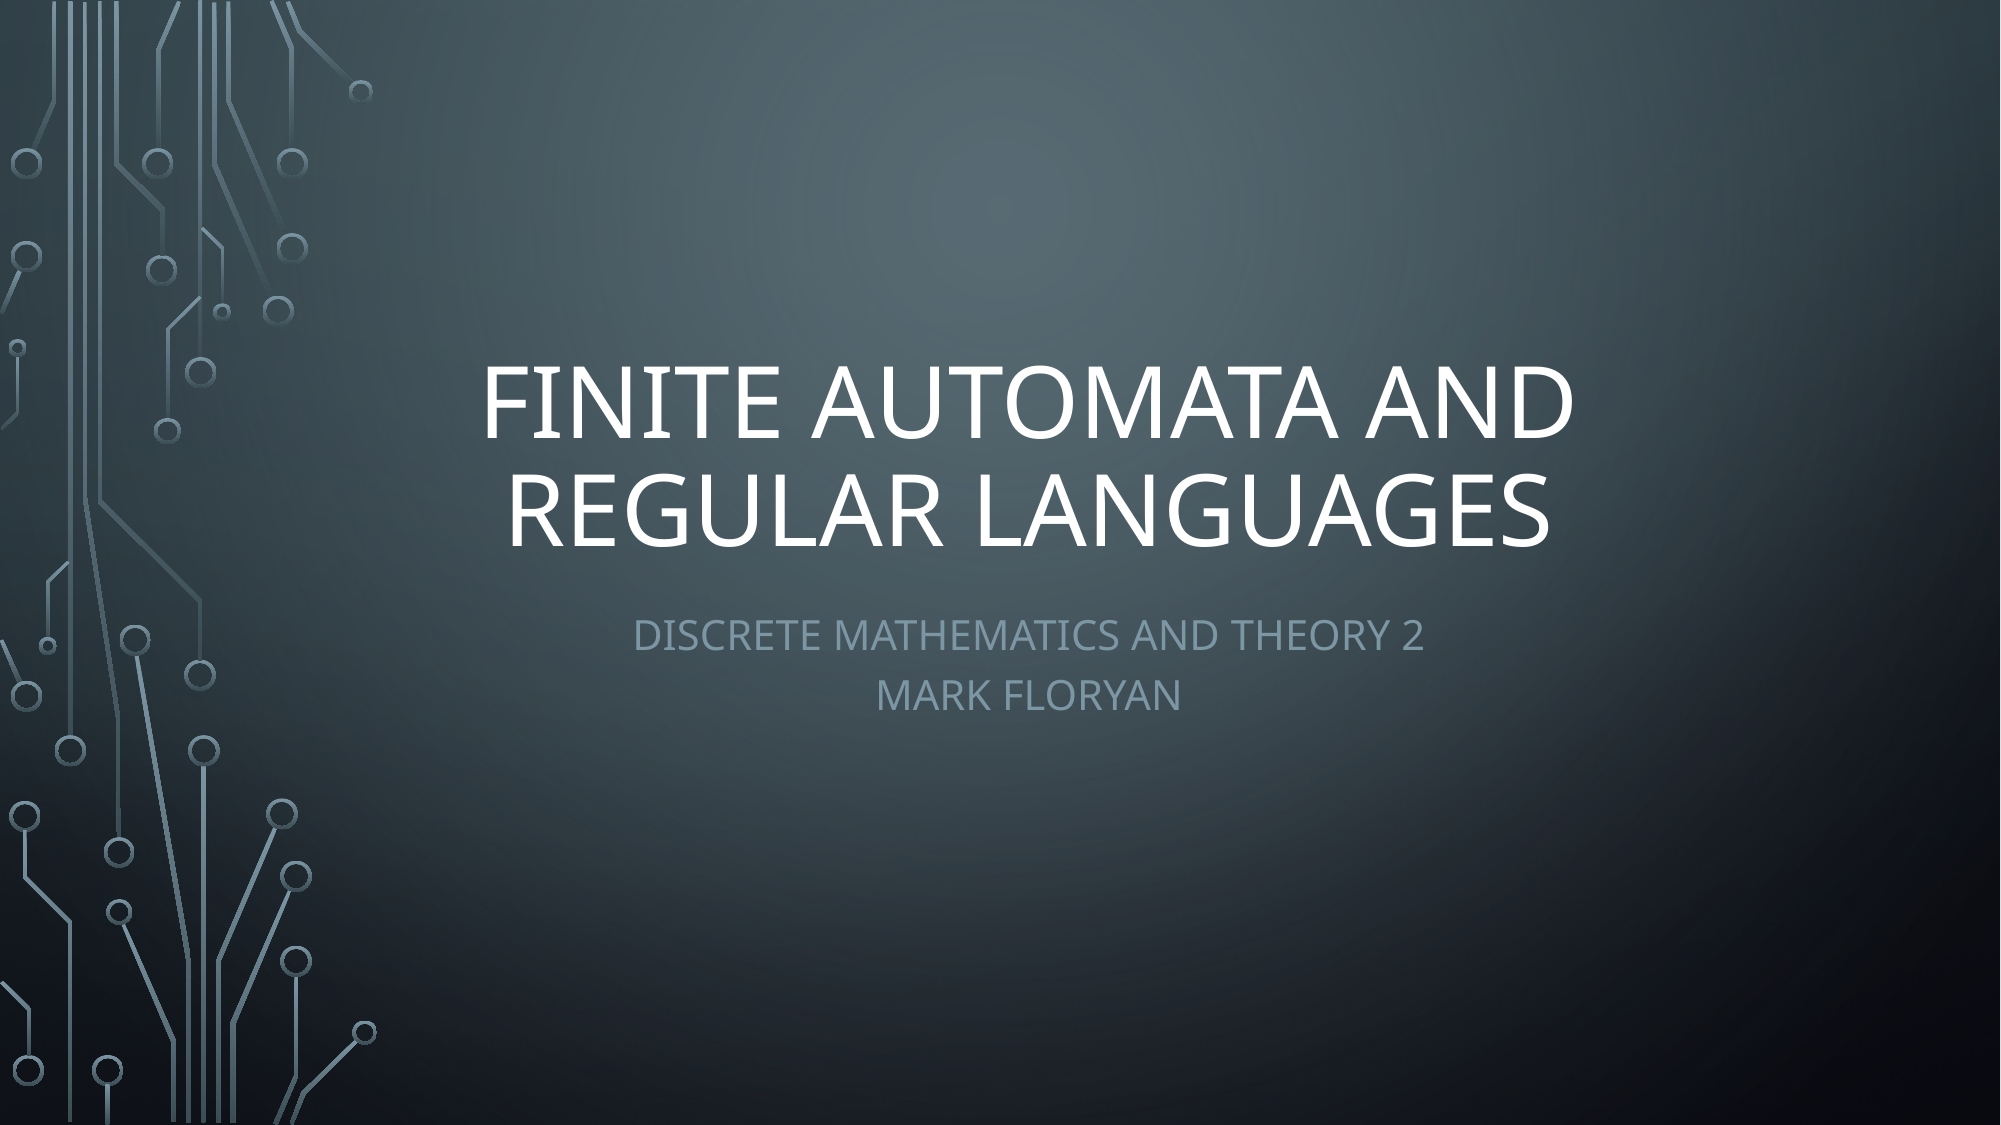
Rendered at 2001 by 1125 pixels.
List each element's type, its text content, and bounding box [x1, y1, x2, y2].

title Finite Automata and Regular Languages [307, 184, 1750, 576]
subtitle Discrete Mathematics and Theory 2 Mark Floryan [307, 590, 1750, 863]
